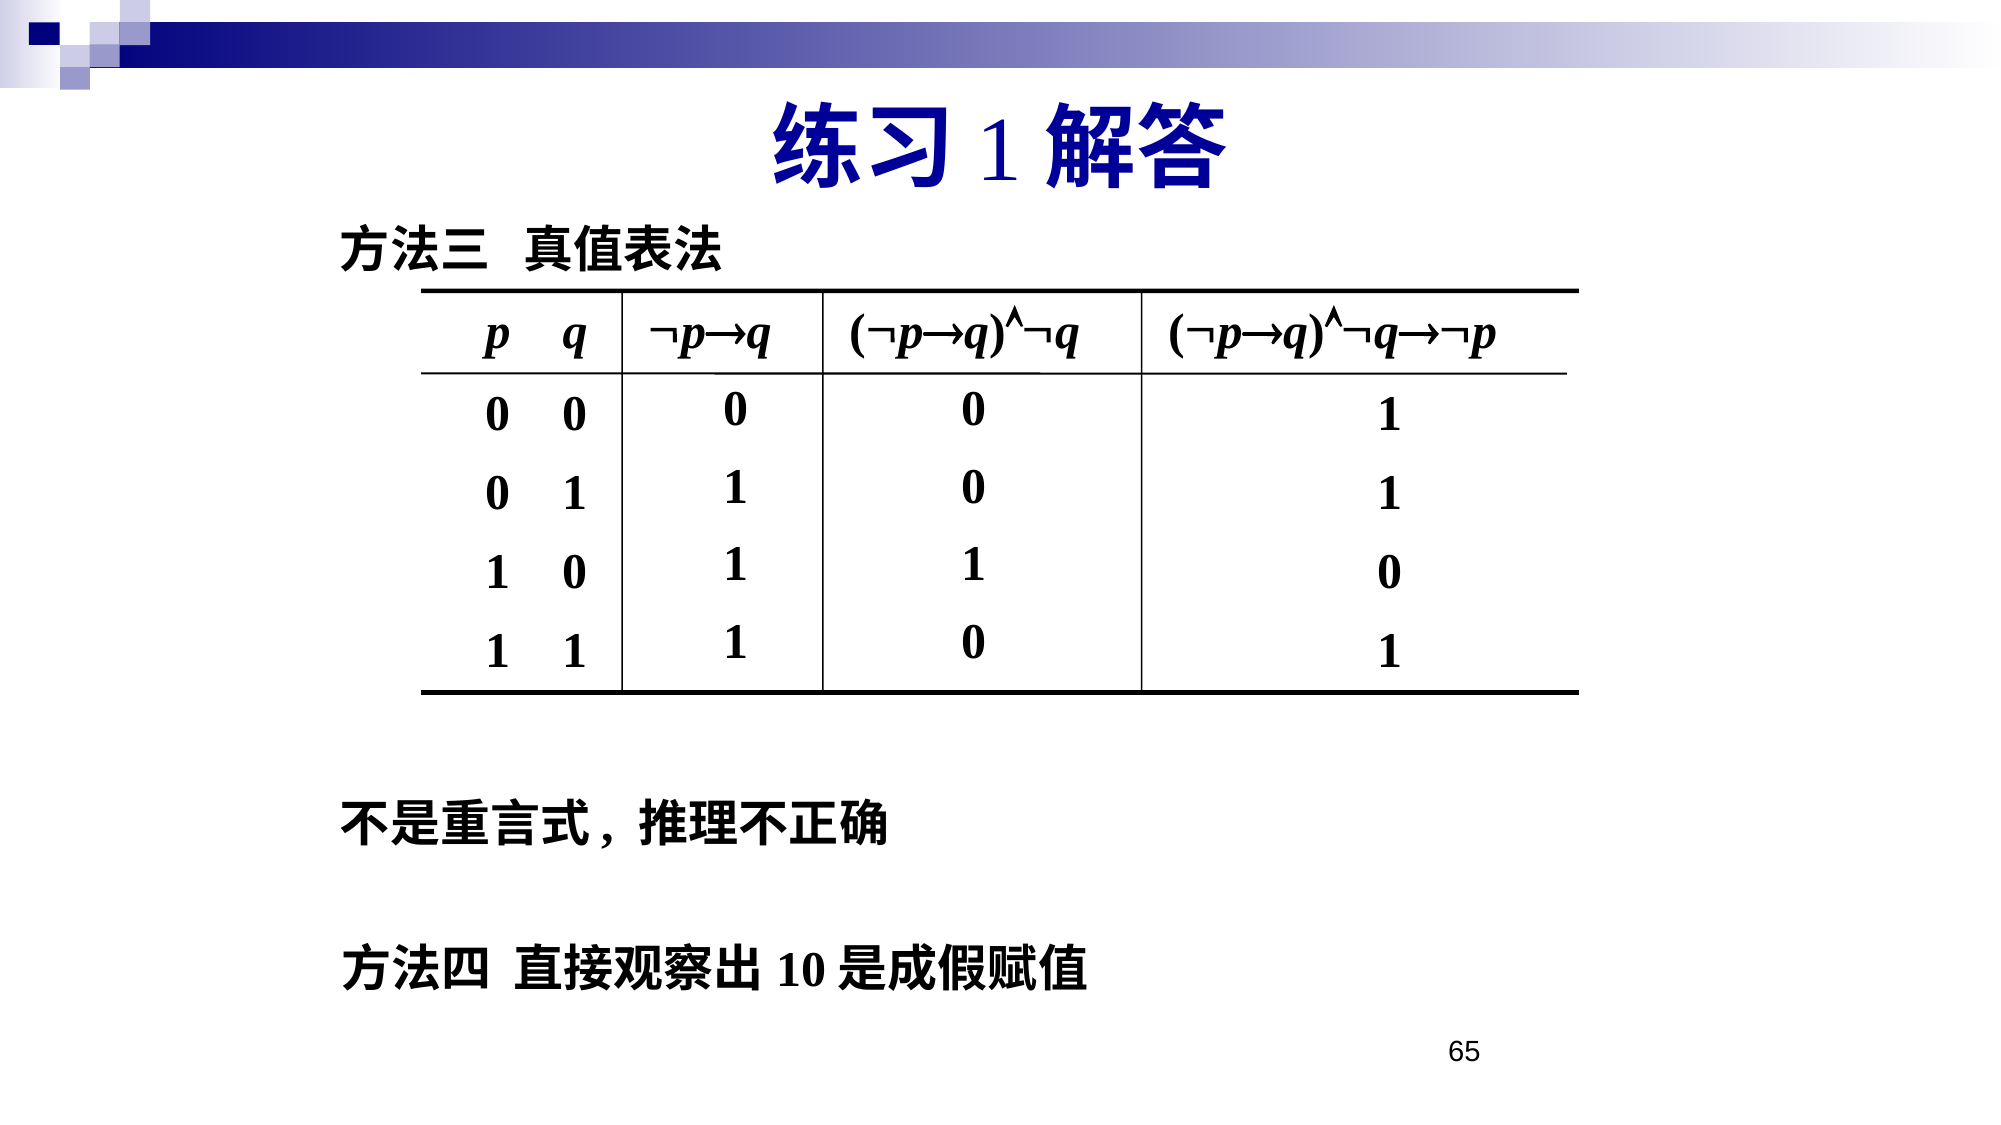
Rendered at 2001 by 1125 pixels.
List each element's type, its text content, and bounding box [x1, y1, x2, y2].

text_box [362, 290, 1626, 693]
slide_number 65 [1433, 1024, 1900, 1103]
list 方法三 真值表法 不是重言式, 推理不正确 [324, 198, 1675, 811]
title 练习1解答 [99, 75, 1900, 213]
text_box 方法四 直接观察出10是成假赋值 [326, 928, 1677, 1035]
